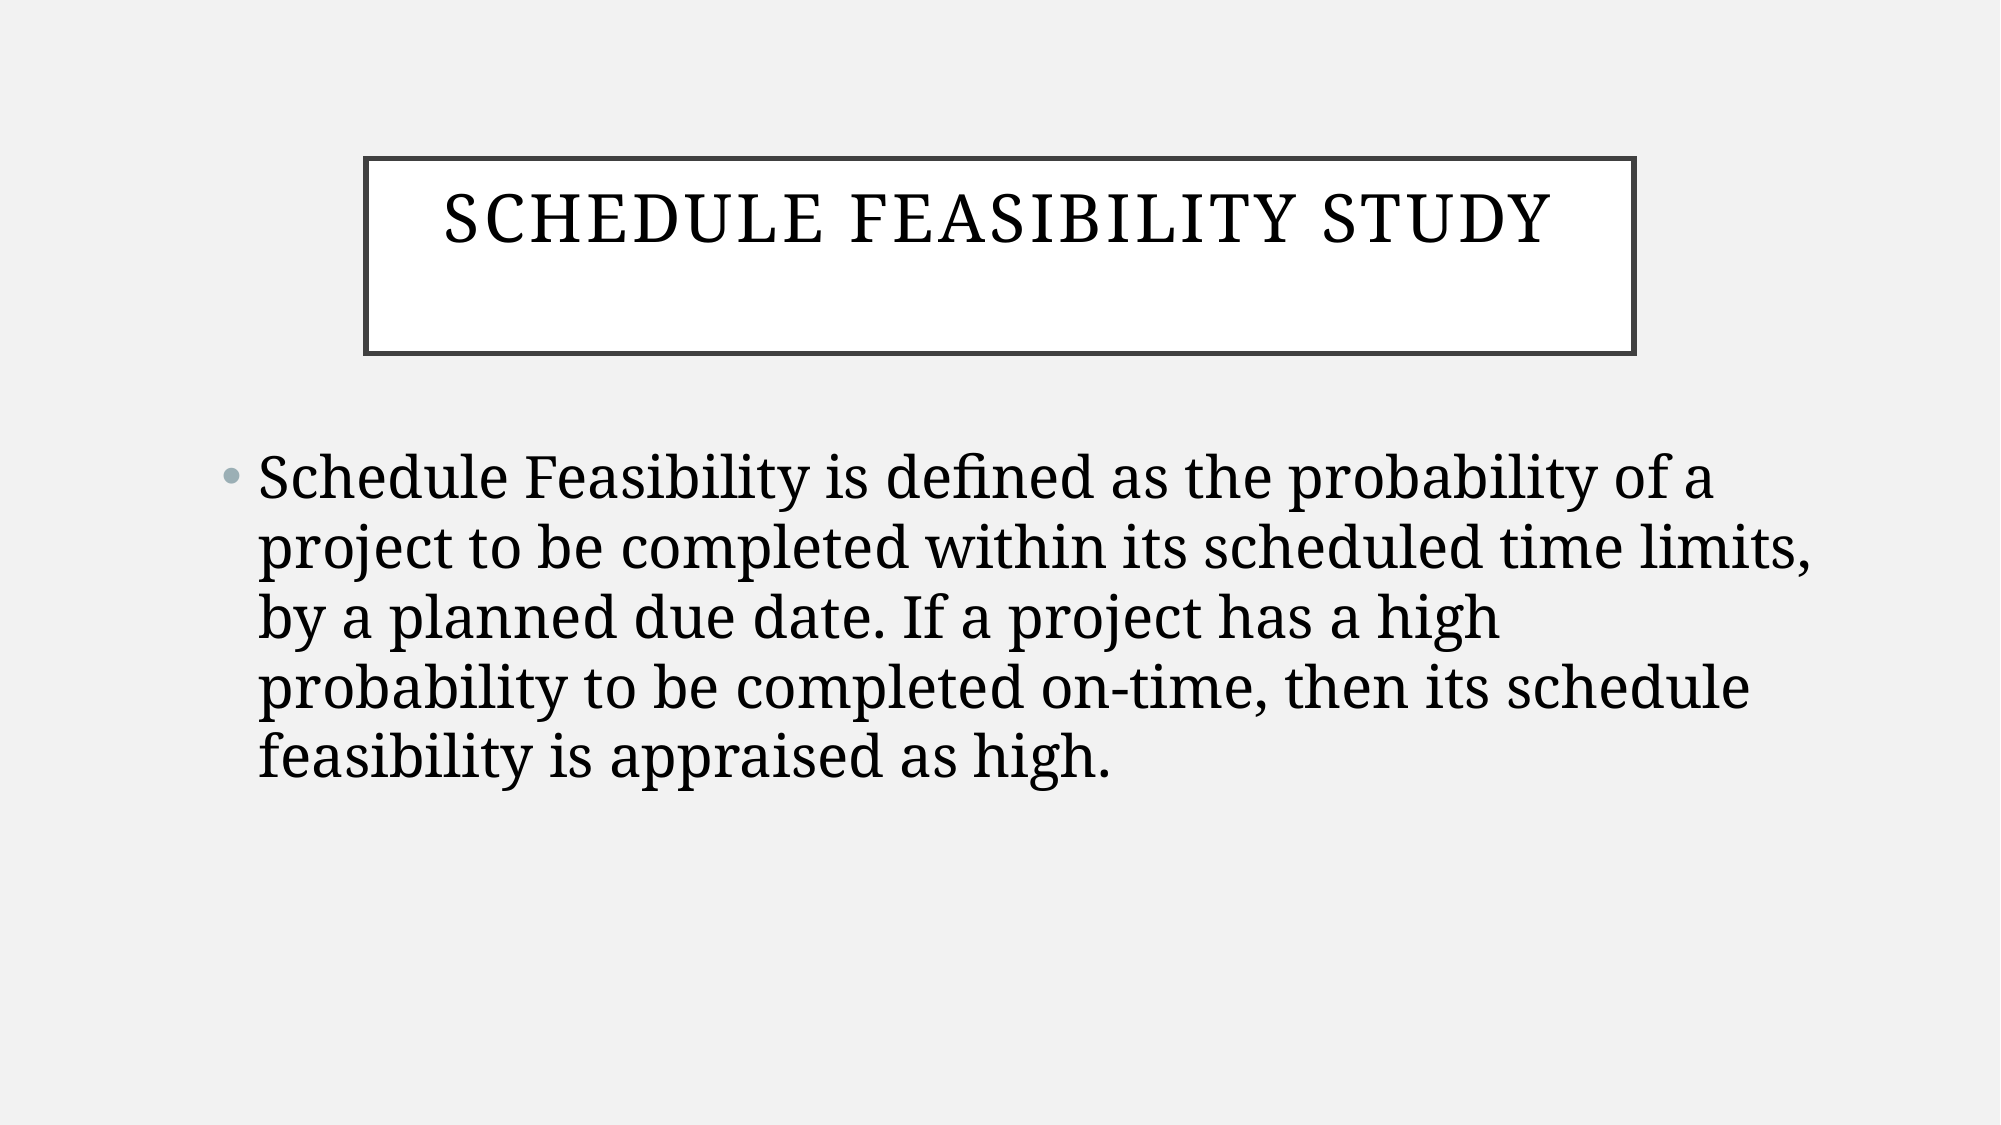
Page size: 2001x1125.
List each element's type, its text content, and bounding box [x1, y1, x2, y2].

list Schedule Feasibility is defined as the probability of a project to be completed within its scheduled time limits, by a planned due date. If a project has a high probability to be completed on-time, then its schedule feasibility is appraised as high. [206, 432, 1829, 942]
title Schedule Feasibility Study [363, 156, 1637, 356]
